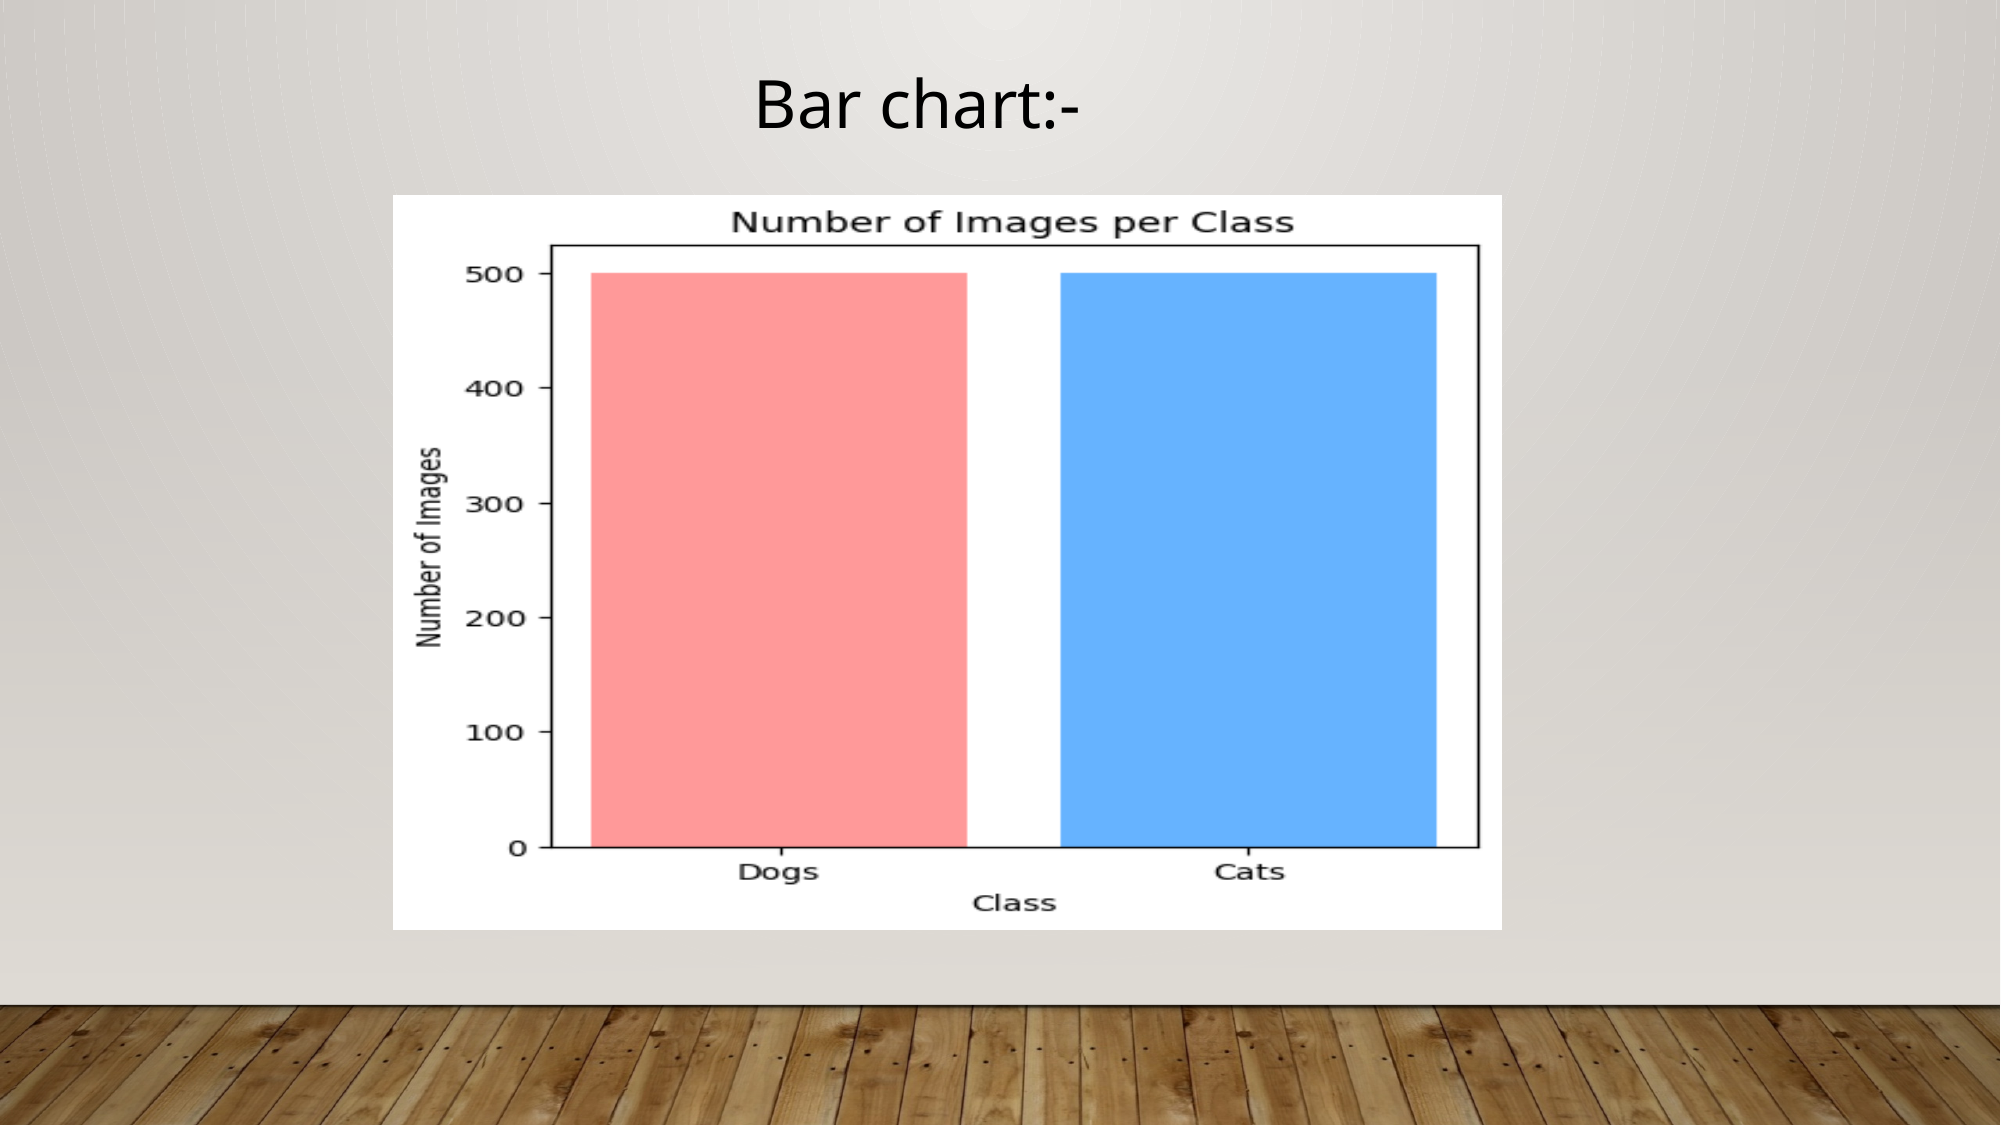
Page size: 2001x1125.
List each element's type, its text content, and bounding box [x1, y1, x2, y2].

picture [393, 195, 1502, 930]
text_box Bar chart:- [406, 54, 1429, 150]
picture [0, 1005, 2000, 1125]
